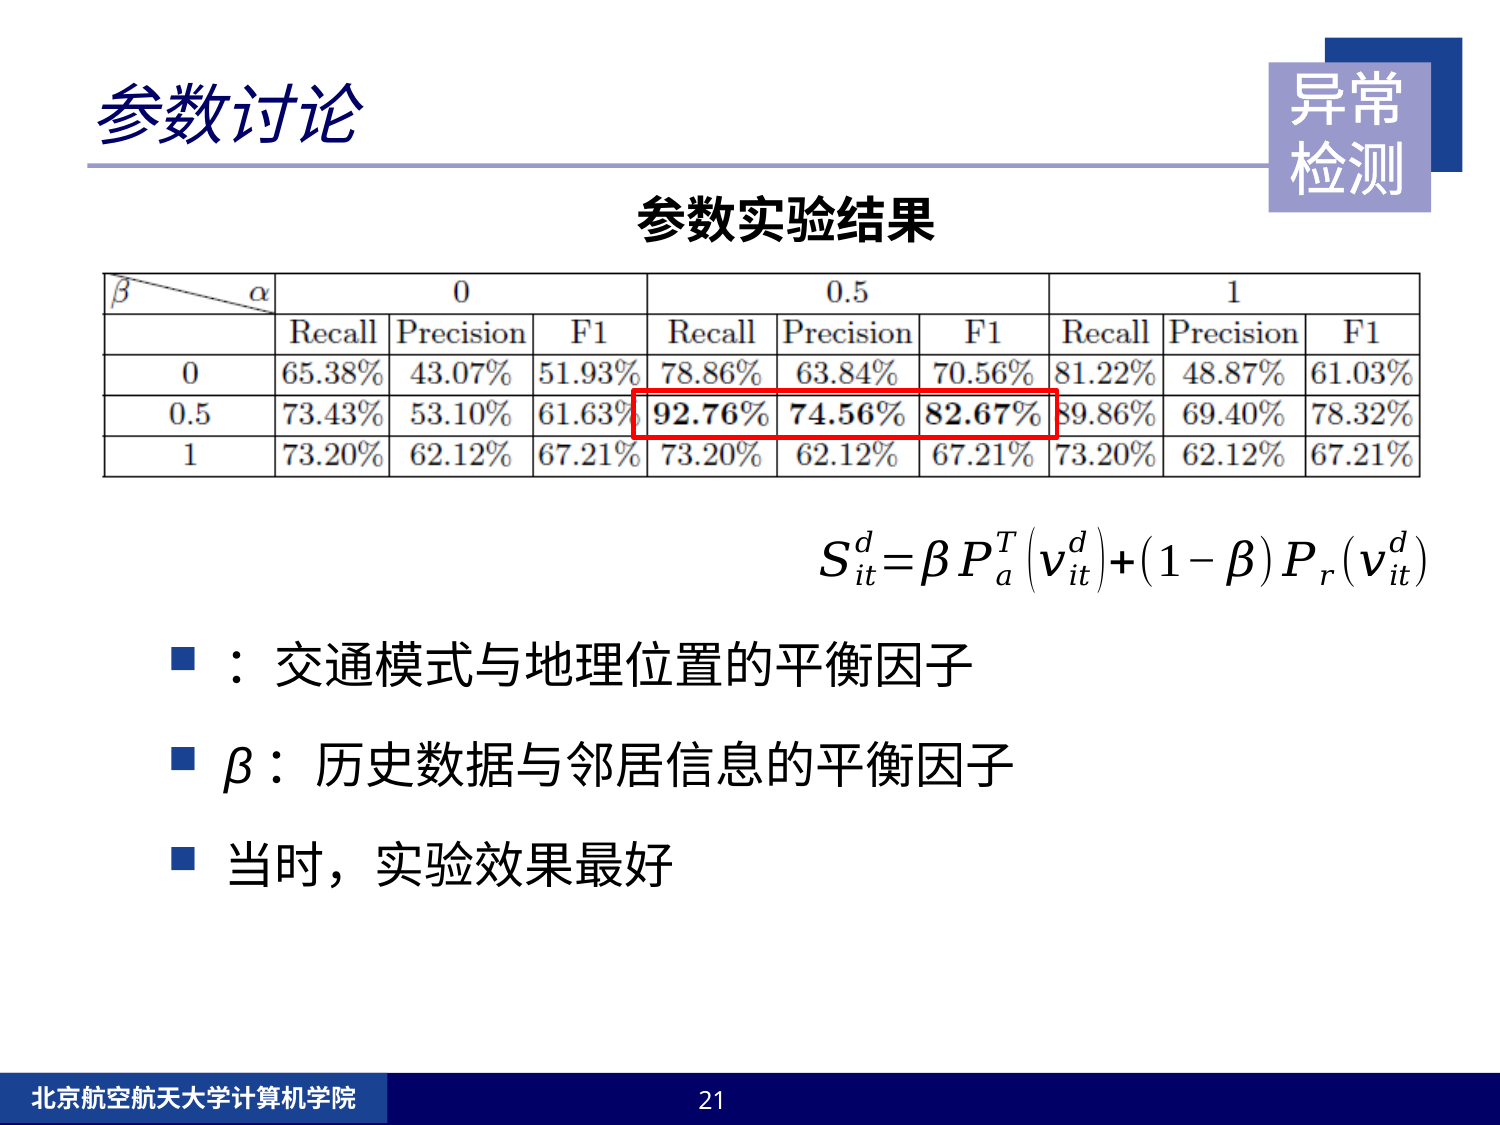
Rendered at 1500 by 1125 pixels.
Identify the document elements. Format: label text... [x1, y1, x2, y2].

slide_number 21 [537, 1077, 888, 1125]
slide_number 北京航空航天大学计算机学院 [0, 1074, 388, 1125]
title 参数讨论 [75, 50, 1263, 175]
text_box 参数实验结果 [621, 180, 1022, 241]
text_box 异常检测 [1274, 54, 1471, 210]
picture [76, 241, 1438, 504]
